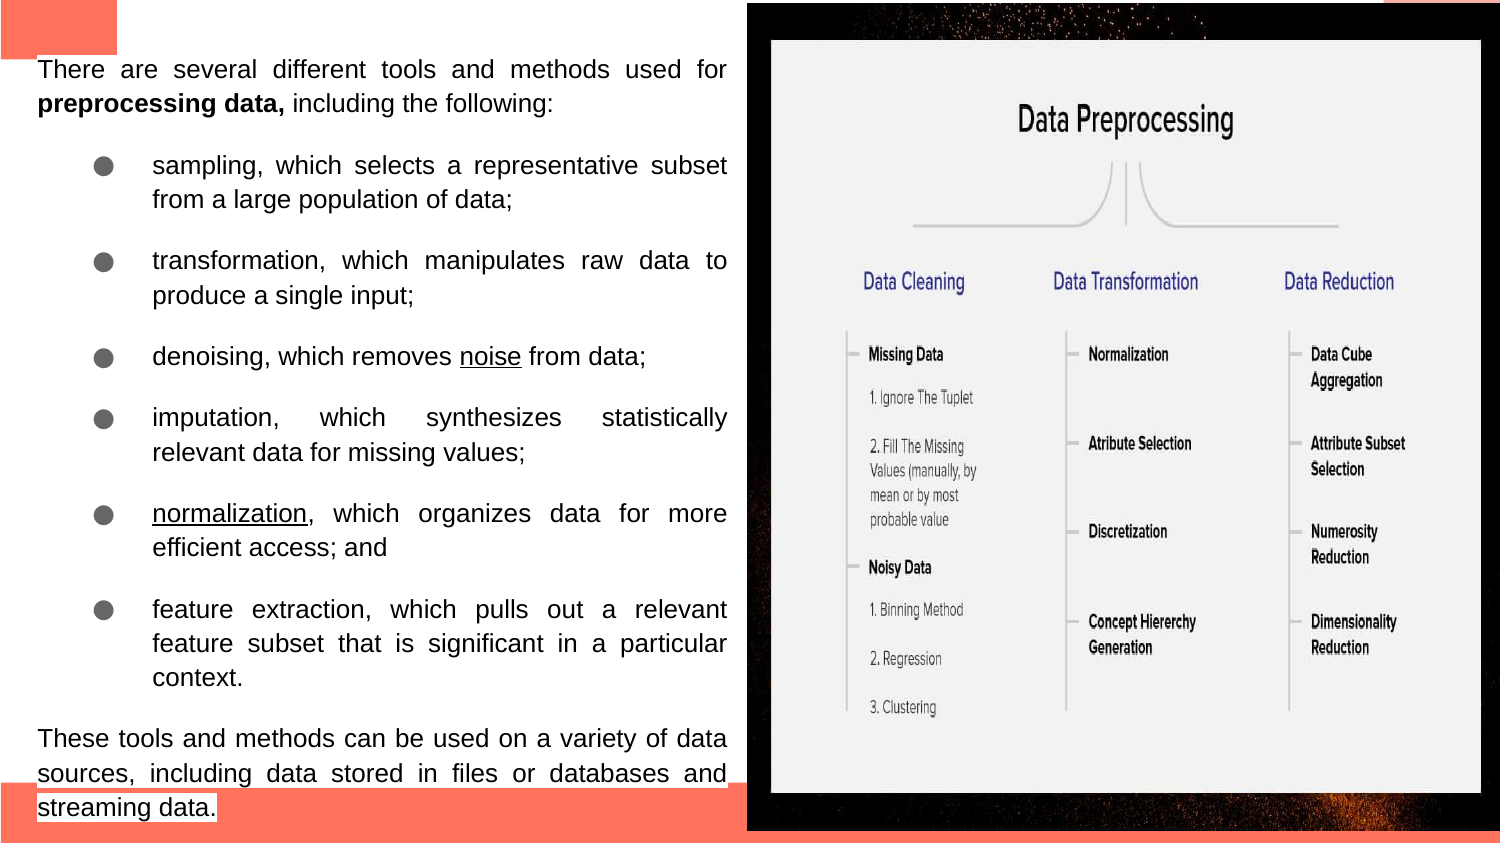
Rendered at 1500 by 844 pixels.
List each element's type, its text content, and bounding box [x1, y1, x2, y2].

picture [746, 2, 1500, 831]
list There are several different tools and methods used for preprocessing data, including the following: sampling, which selects a representative subset from a large population of data; transformation, which manipulates raw data to produce a single input; denoising, which removes noise from data; imputation, which synthesizes statistically relevant data for missing values; normalization, which organizes data for more efficient access; and feature extraction, which pulls out a relevant feature subset that is significant in a particular context. These tools and methods can be used on a variety of data sources, including data stored in files or databases and streaming data. [22, 34, 744, 844]
slide_number 34 [1403, 839, 1494, 844]
